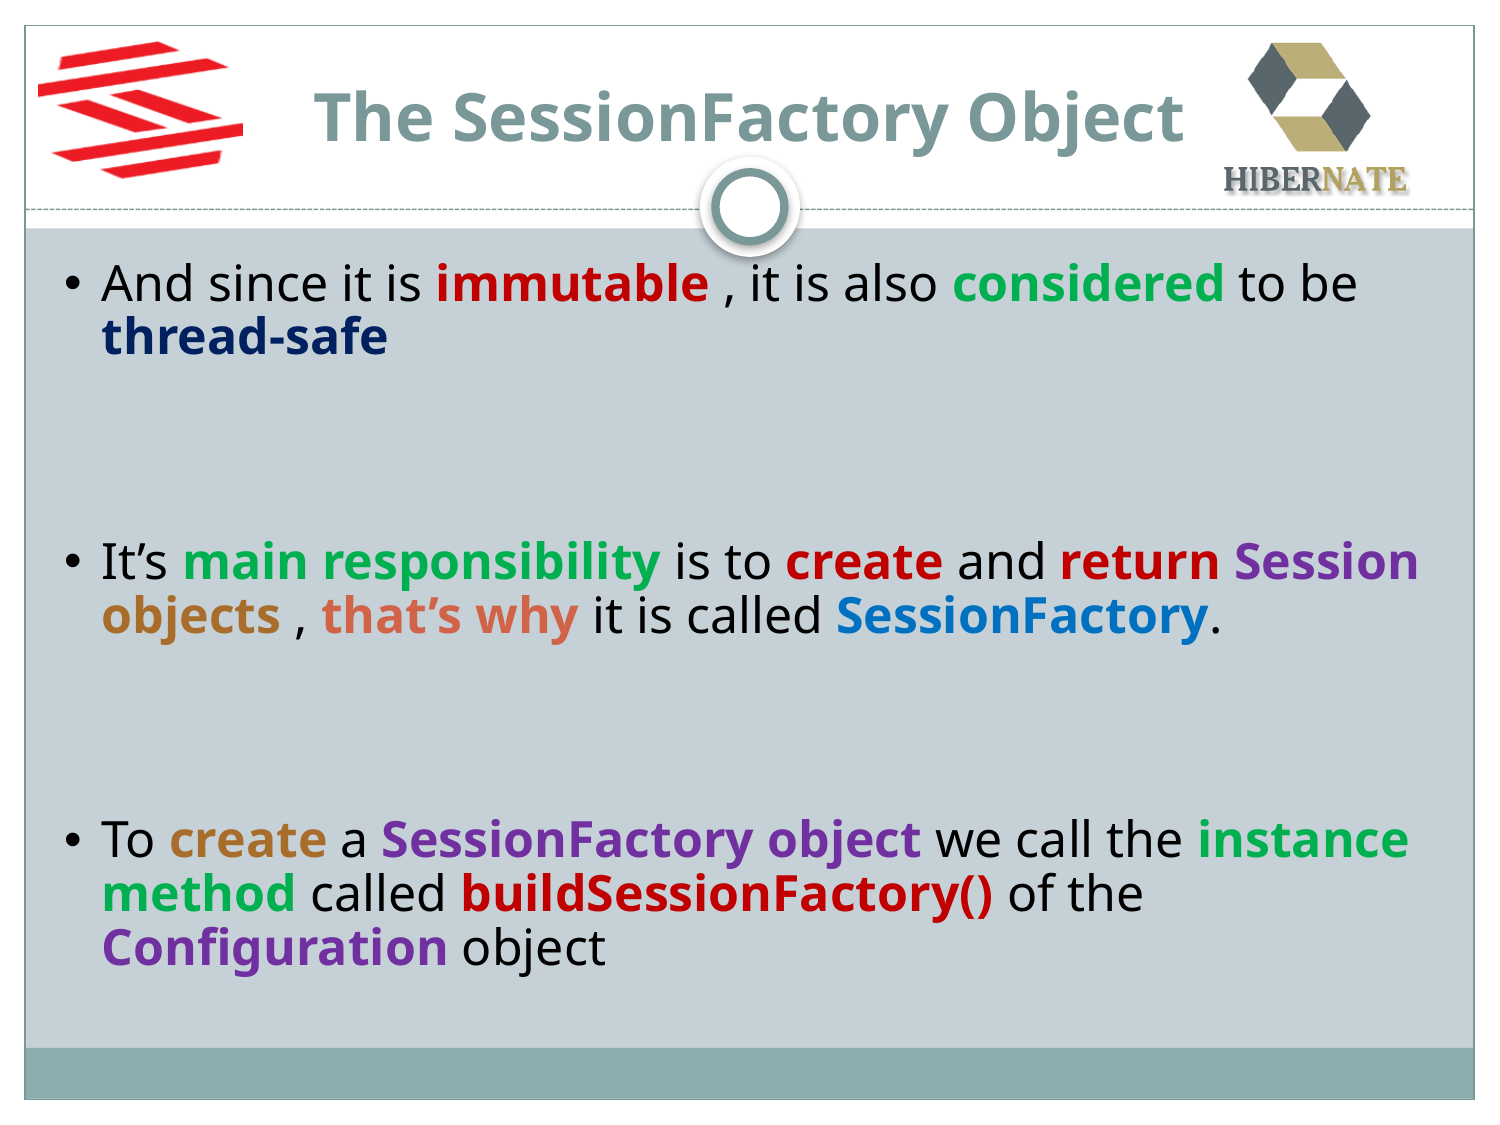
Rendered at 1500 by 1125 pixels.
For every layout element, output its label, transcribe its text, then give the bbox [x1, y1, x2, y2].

picture [37, 40, 243, 185]
picture [1223, 42, 1411, 197]
title The SessionFactory Object [237, 37, 1450, 162]
list And since it is immutable , it is also considered to be thread-safe It’s main responsibility is to create and return Session objects , that’s why it is called SessionFactory. To create a SessionFactory object we call the instance method called buildSessionFactory() of the Configuration object [49, 250, 1445, 1001]
